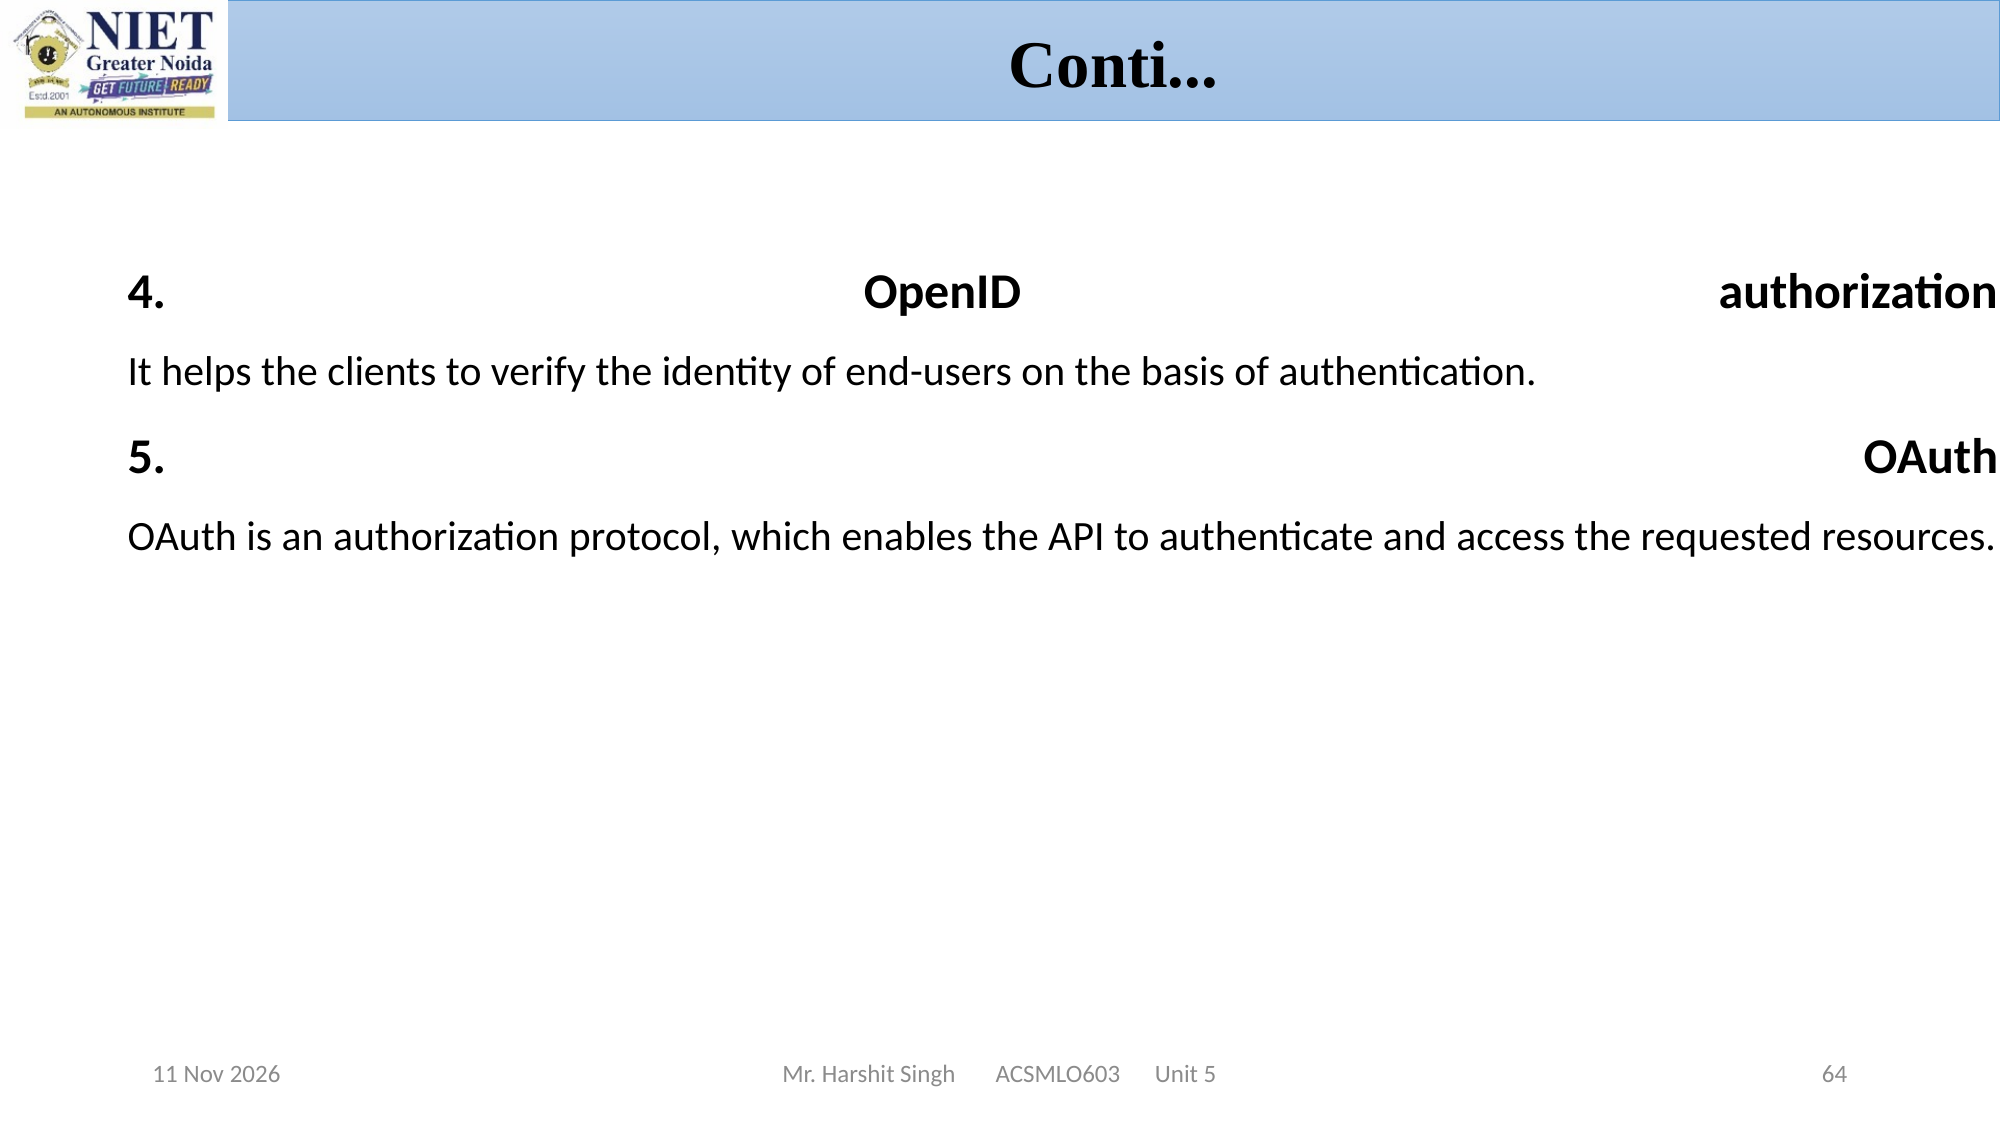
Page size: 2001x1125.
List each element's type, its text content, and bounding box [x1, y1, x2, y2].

slide_number May-23 [137, 1042, 588, 1103]
text_box 4. OpenID authorization It helps the clients to verify the identity of end-users on the basis of authentication. 5. OAuth OAuth is an authorization protocol, which enables the API to authenticate and access the requested resources. [112, 221, 2000, 616]
picture [0, 0, 228, 129]
slide_number 64 [1412, 1042, 1863, 1103]
footer Mr. Harshit Singh ACSMLO603 Unit 5 [662, 1042, 1338, 1103]
text_box Conti... [228, 0, 2000, 121]
